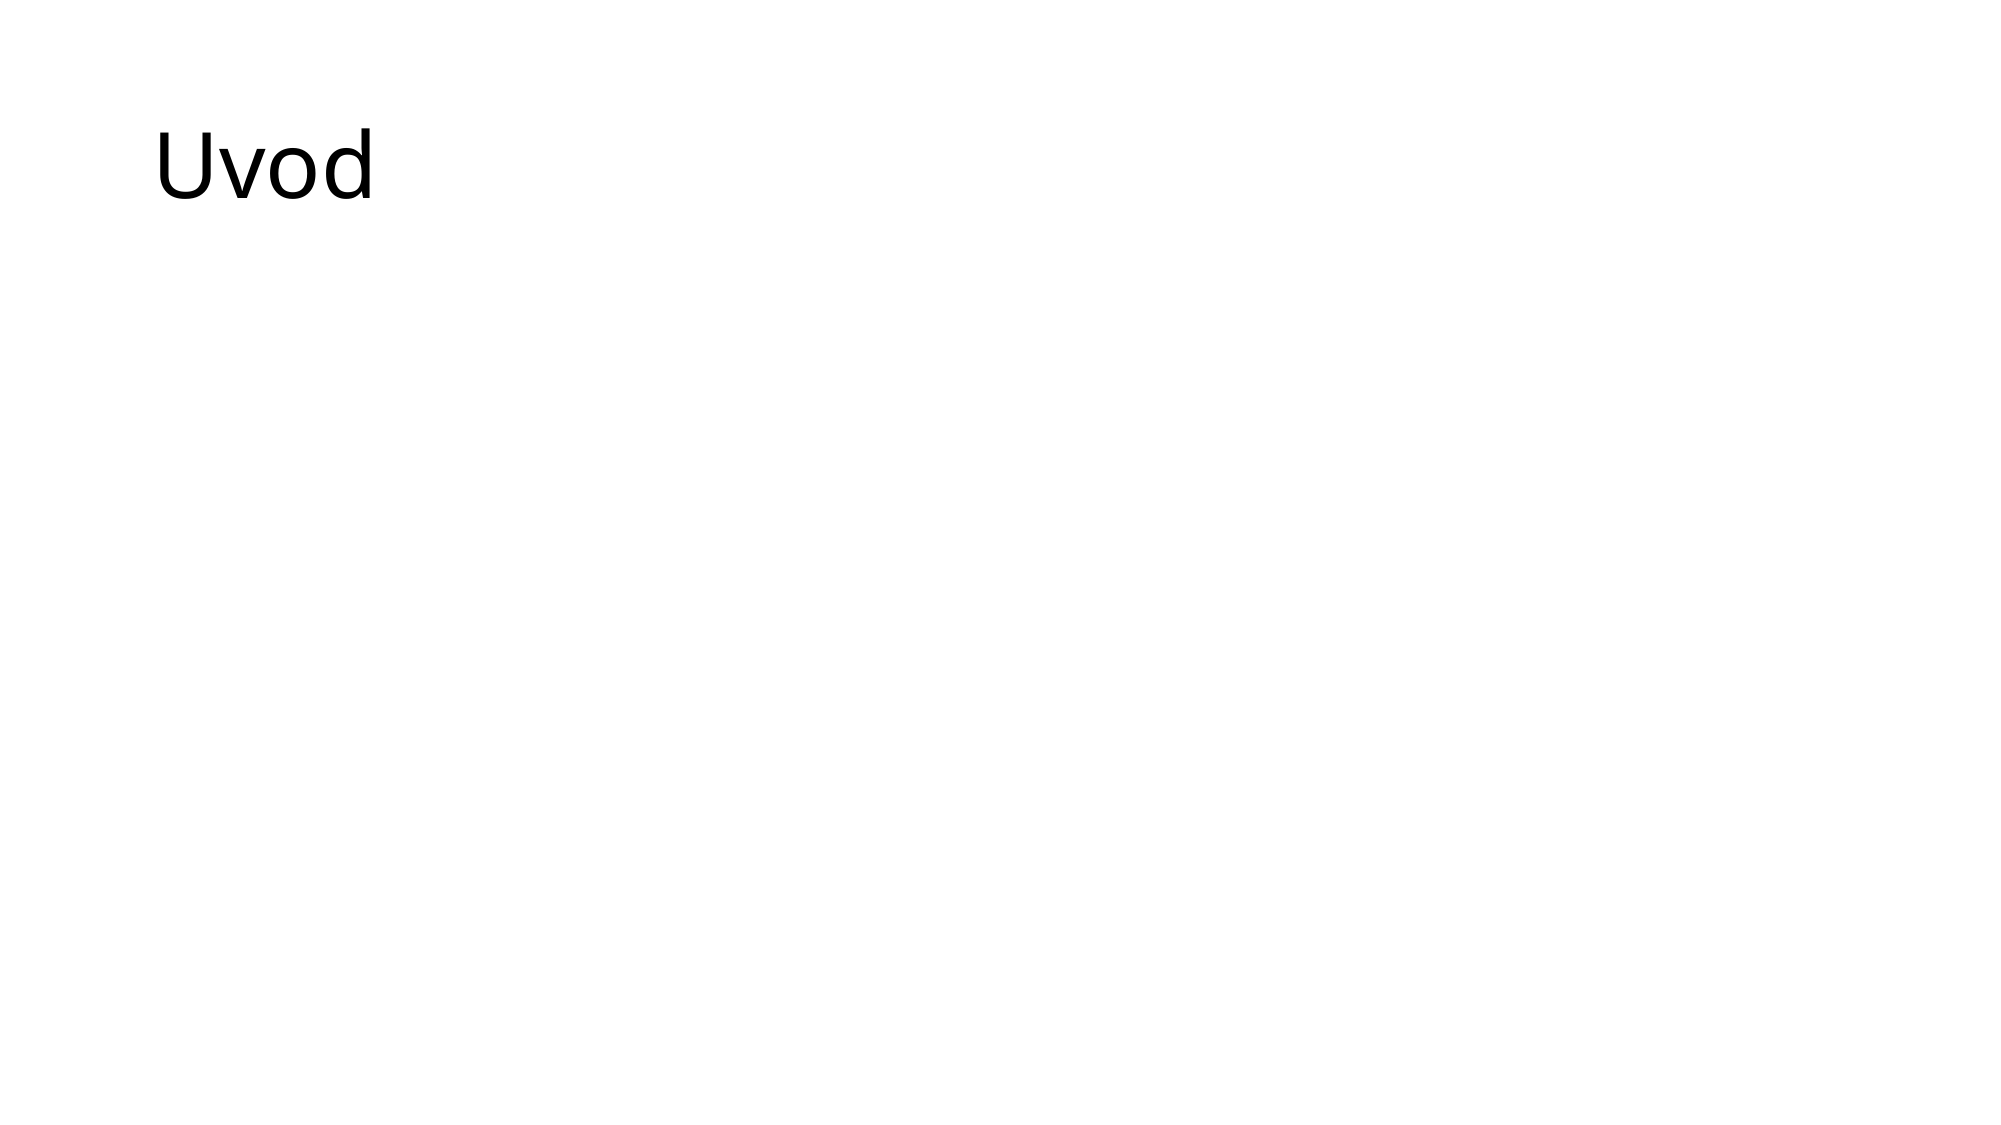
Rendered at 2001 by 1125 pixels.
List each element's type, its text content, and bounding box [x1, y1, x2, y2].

title Uvod [137, 59, 1863, 278]
